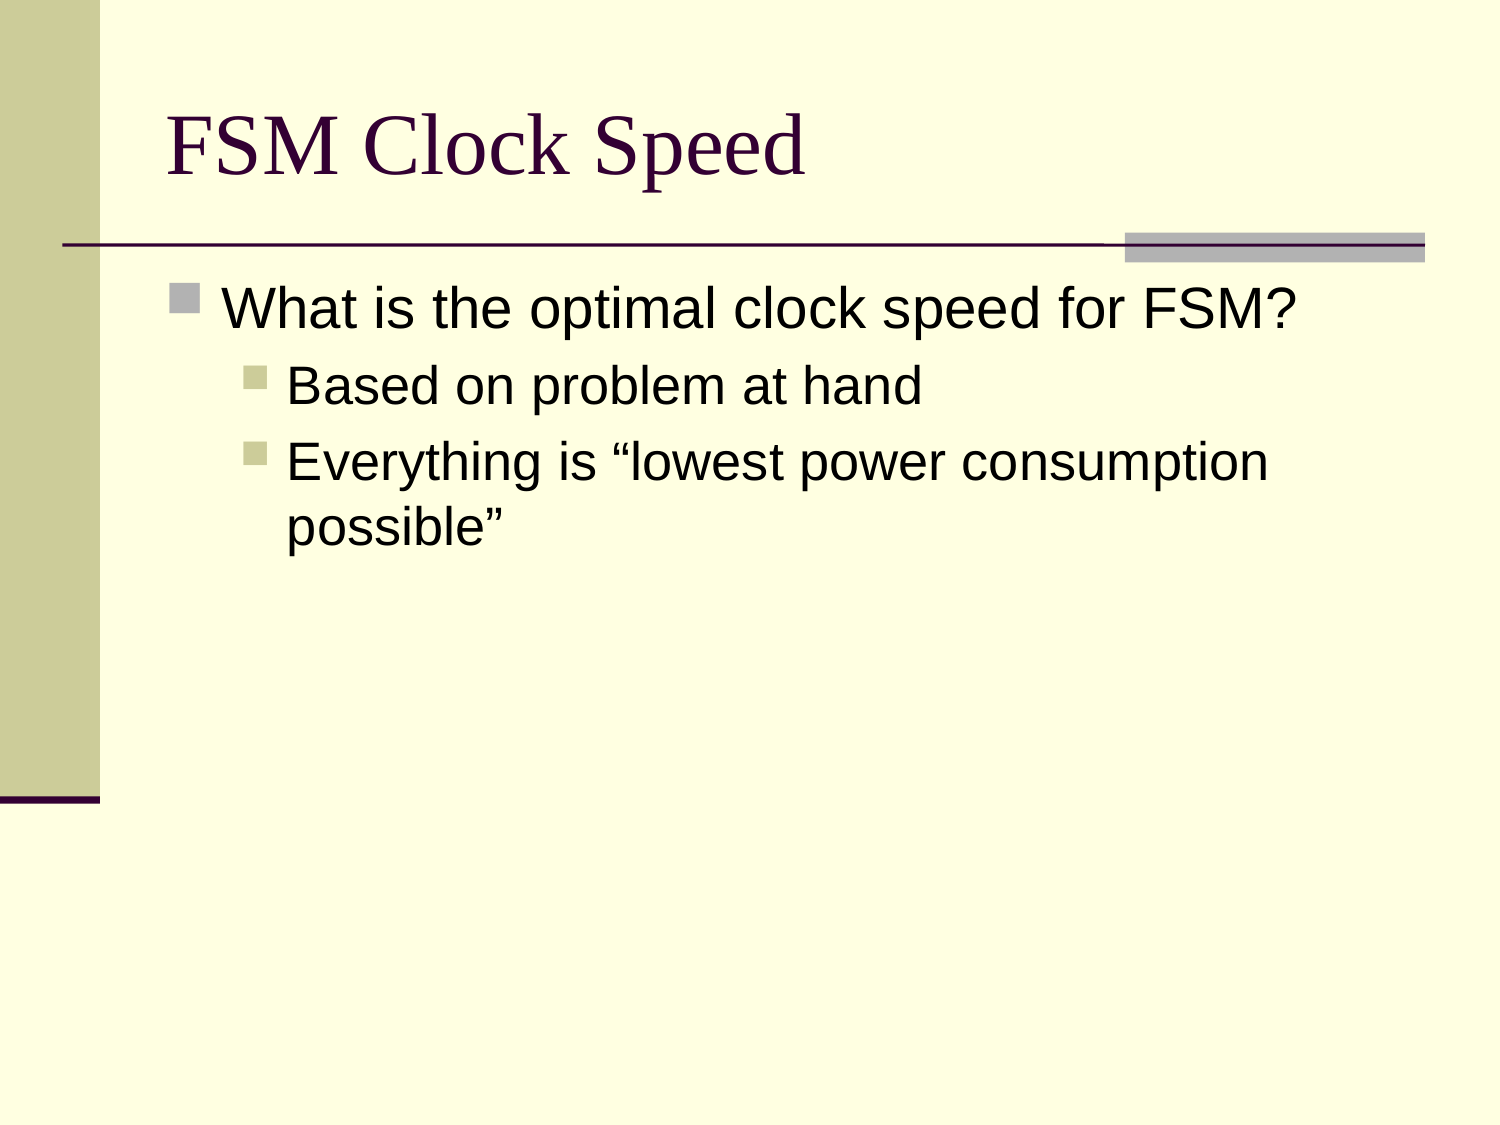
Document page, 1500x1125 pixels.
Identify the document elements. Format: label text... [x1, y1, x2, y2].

title FSM Clock Speed [150, 45, 1425, 234]
list What is the optimal clock speed for FSM? Based on problem at hand Everything is “lowest power consumption possible” [150, 262, 1425, 1006]
